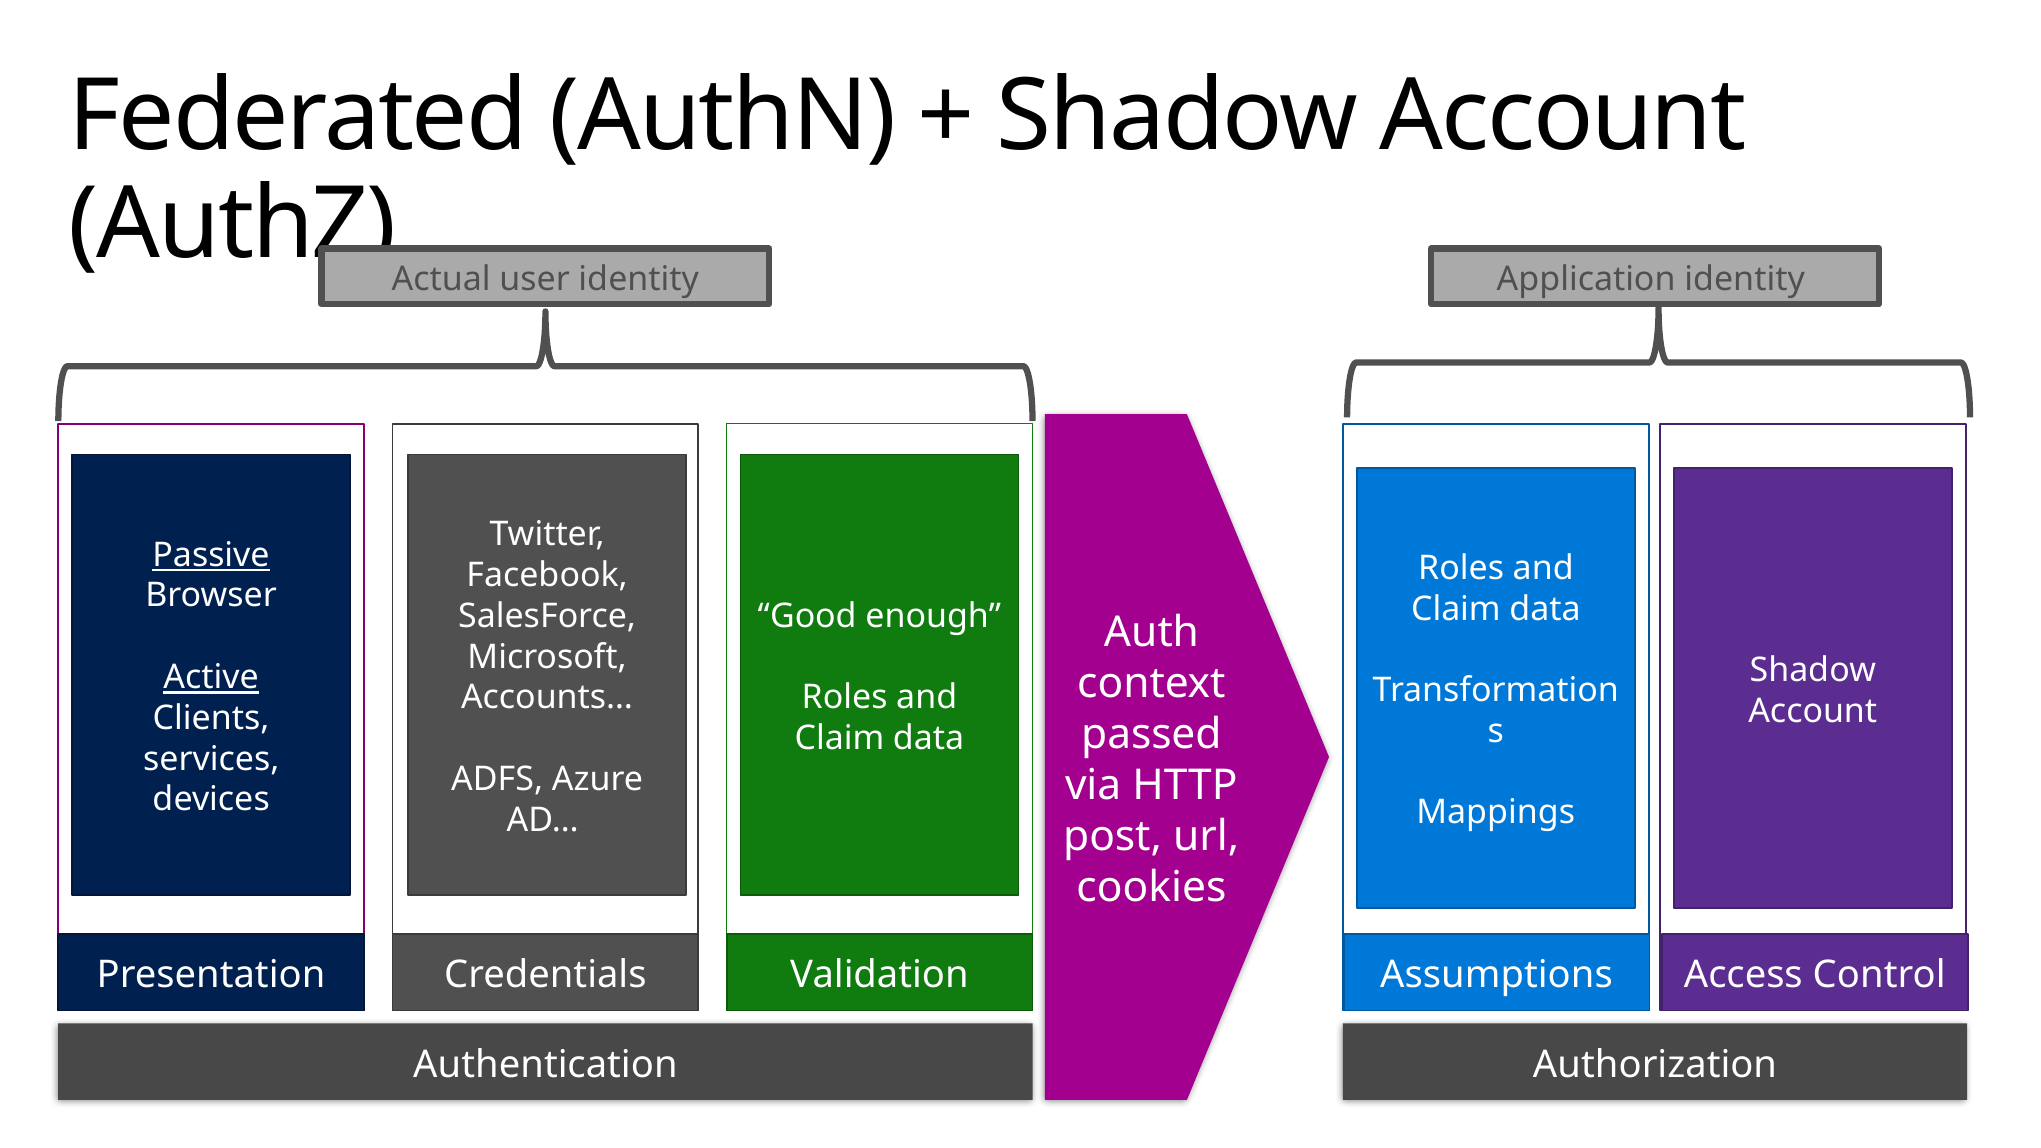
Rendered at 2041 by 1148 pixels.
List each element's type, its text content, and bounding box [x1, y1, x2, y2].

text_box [392, 423, 699, 1011]
text_box [57, 310, 1034, 422]
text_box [726, 423, 1033, 1011]
text_box Authentication [58, 1023, 1033, 1100]
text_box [1342, 423, 1650, 1011]
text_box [1659, 423, 1967, 1011]
text_box [1346, 306, 1971, 418]
title Federated (AuthN) + Shadow Account (AuthZ) [45, 48, 1996, 199]
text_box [57, 423, 365, 1011]
text_box Auth context passed via HTTP post, url, cookies [1044, 414, 1330, 1100]
text_box Application identity [1430, 248, 1880, 305]
text_box Actual user identity [321, 248, 770, 305]
text_box Authorization [1342, 1023, 1968, 1100]
